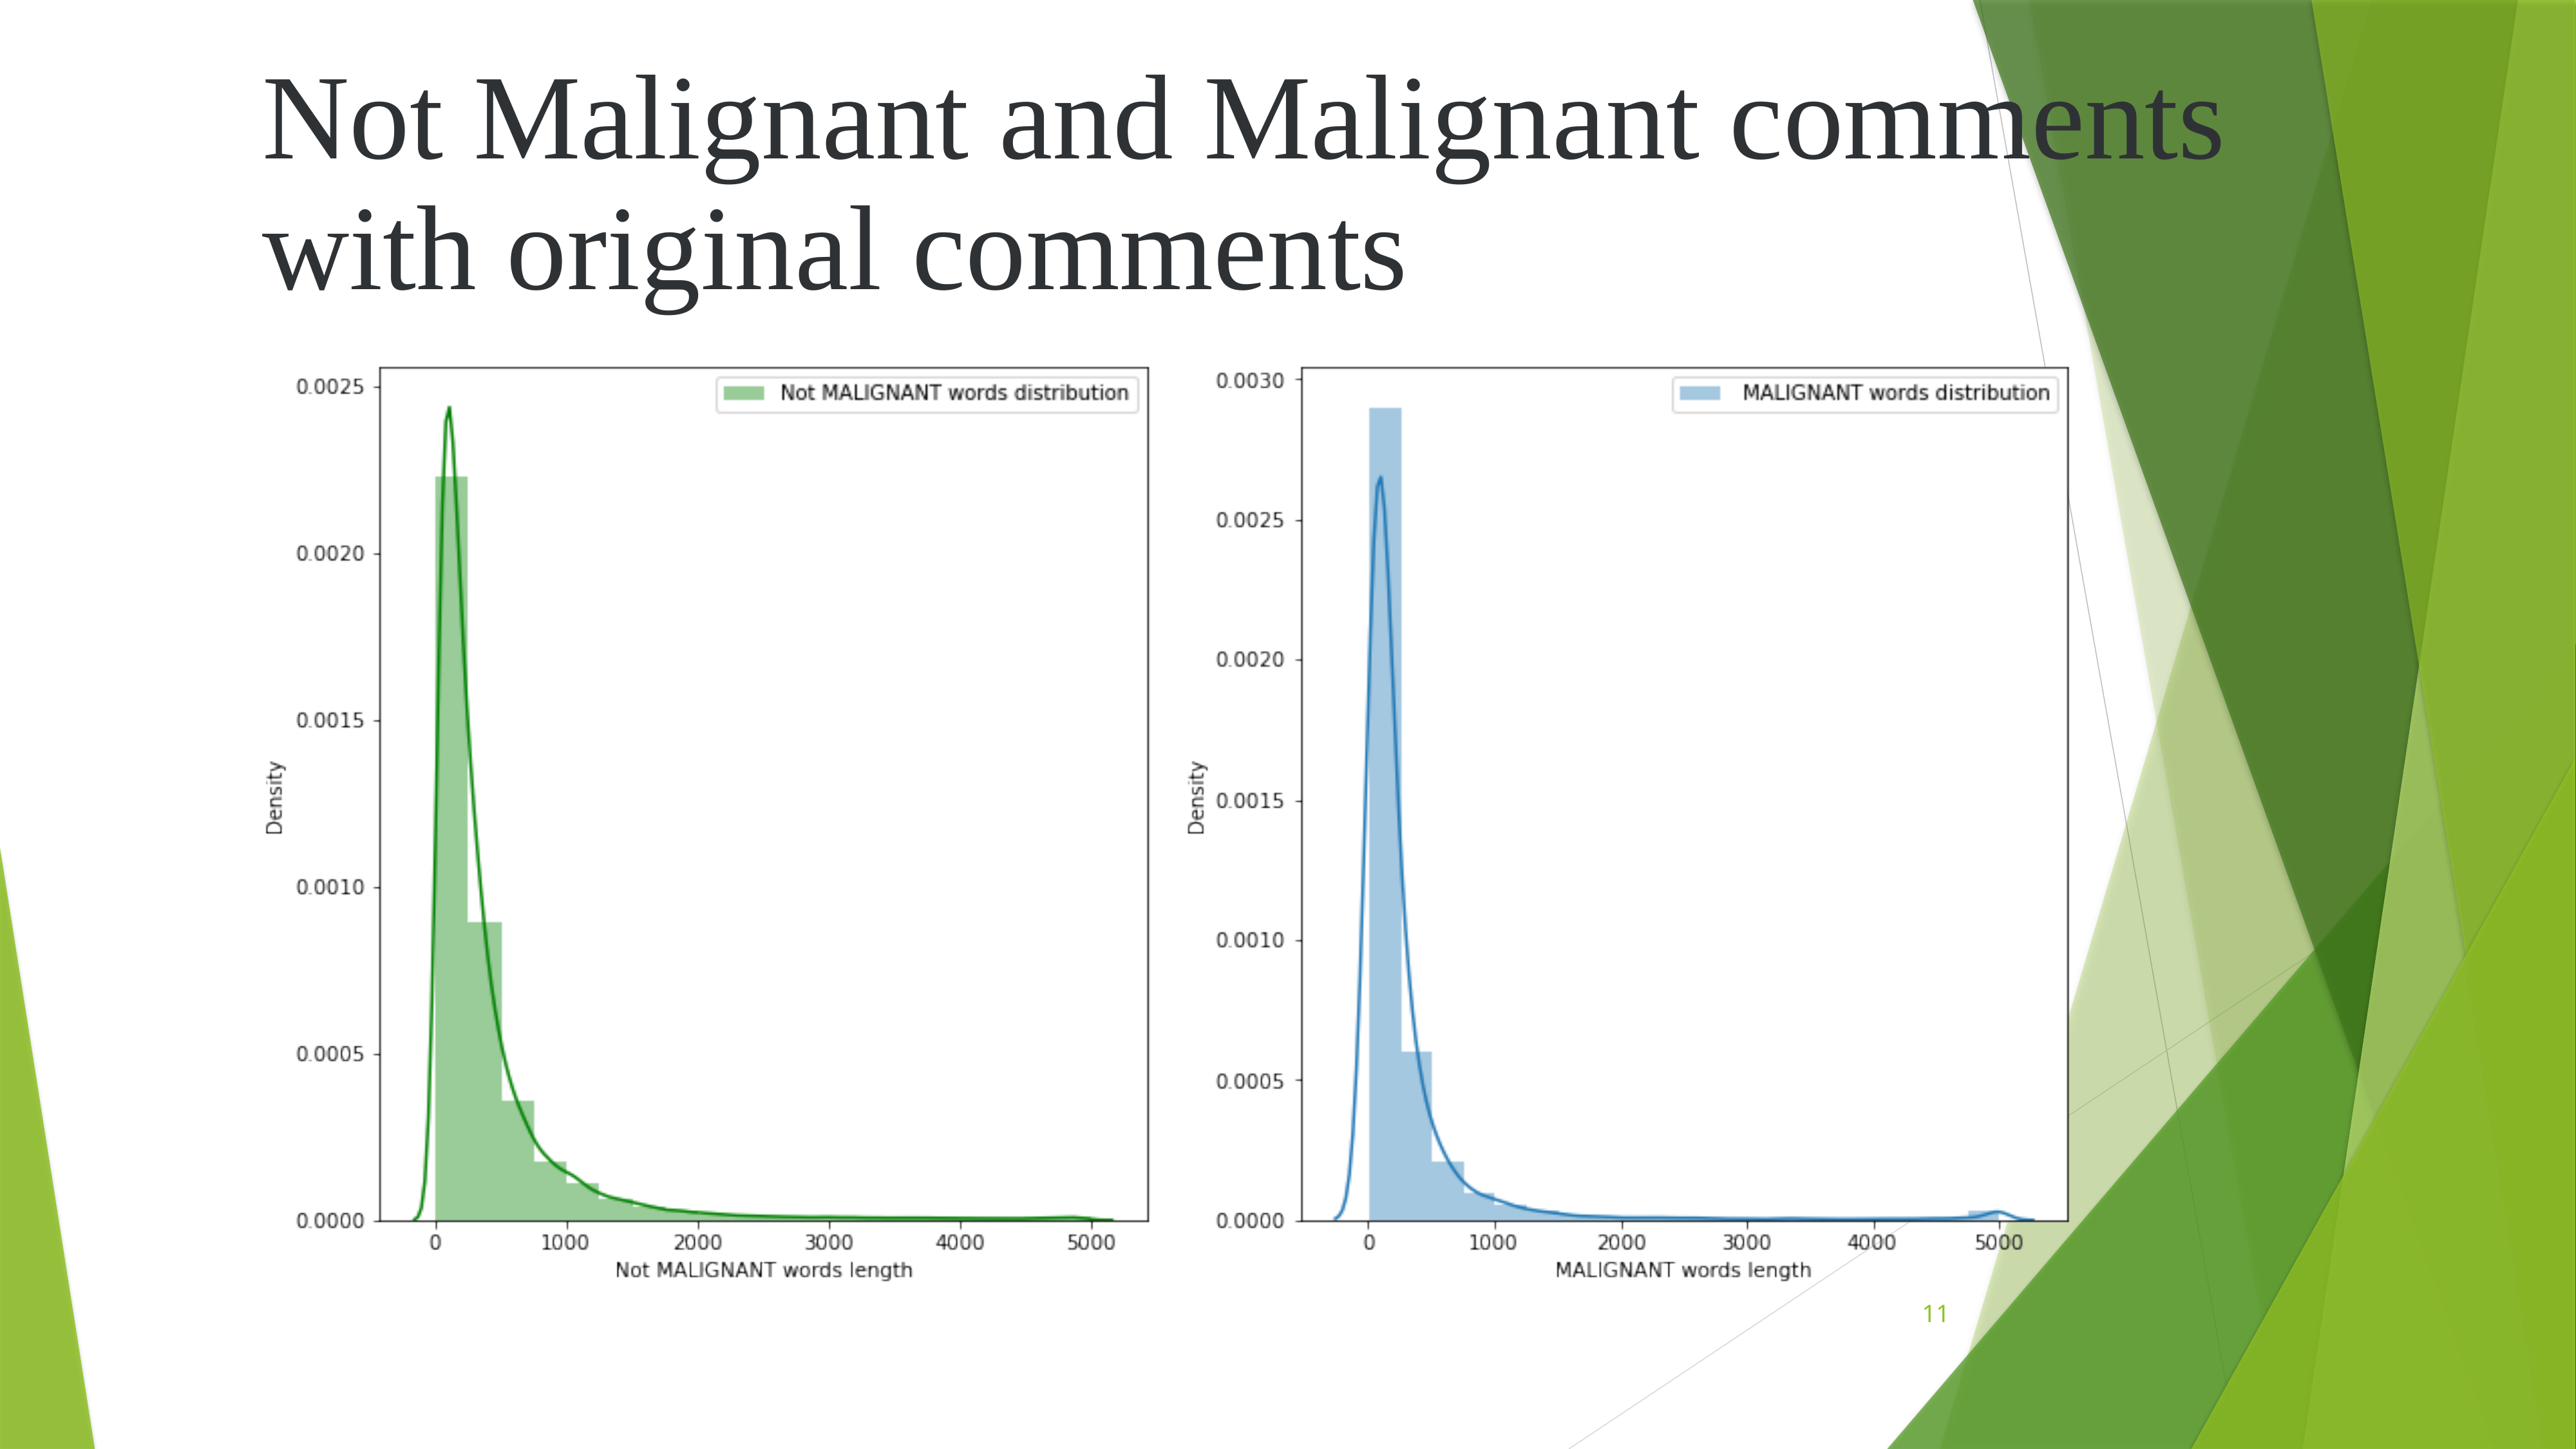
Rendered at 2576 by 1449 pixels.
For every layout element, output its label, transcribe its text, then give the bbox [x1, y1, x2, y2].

slide_number 11 [1815, 1302, 1960, 1354]
picture [252, 354, 2082, 1296]
text_box Not Malignant and Malignant comments with original comments [252, 50, 2472, 292]
